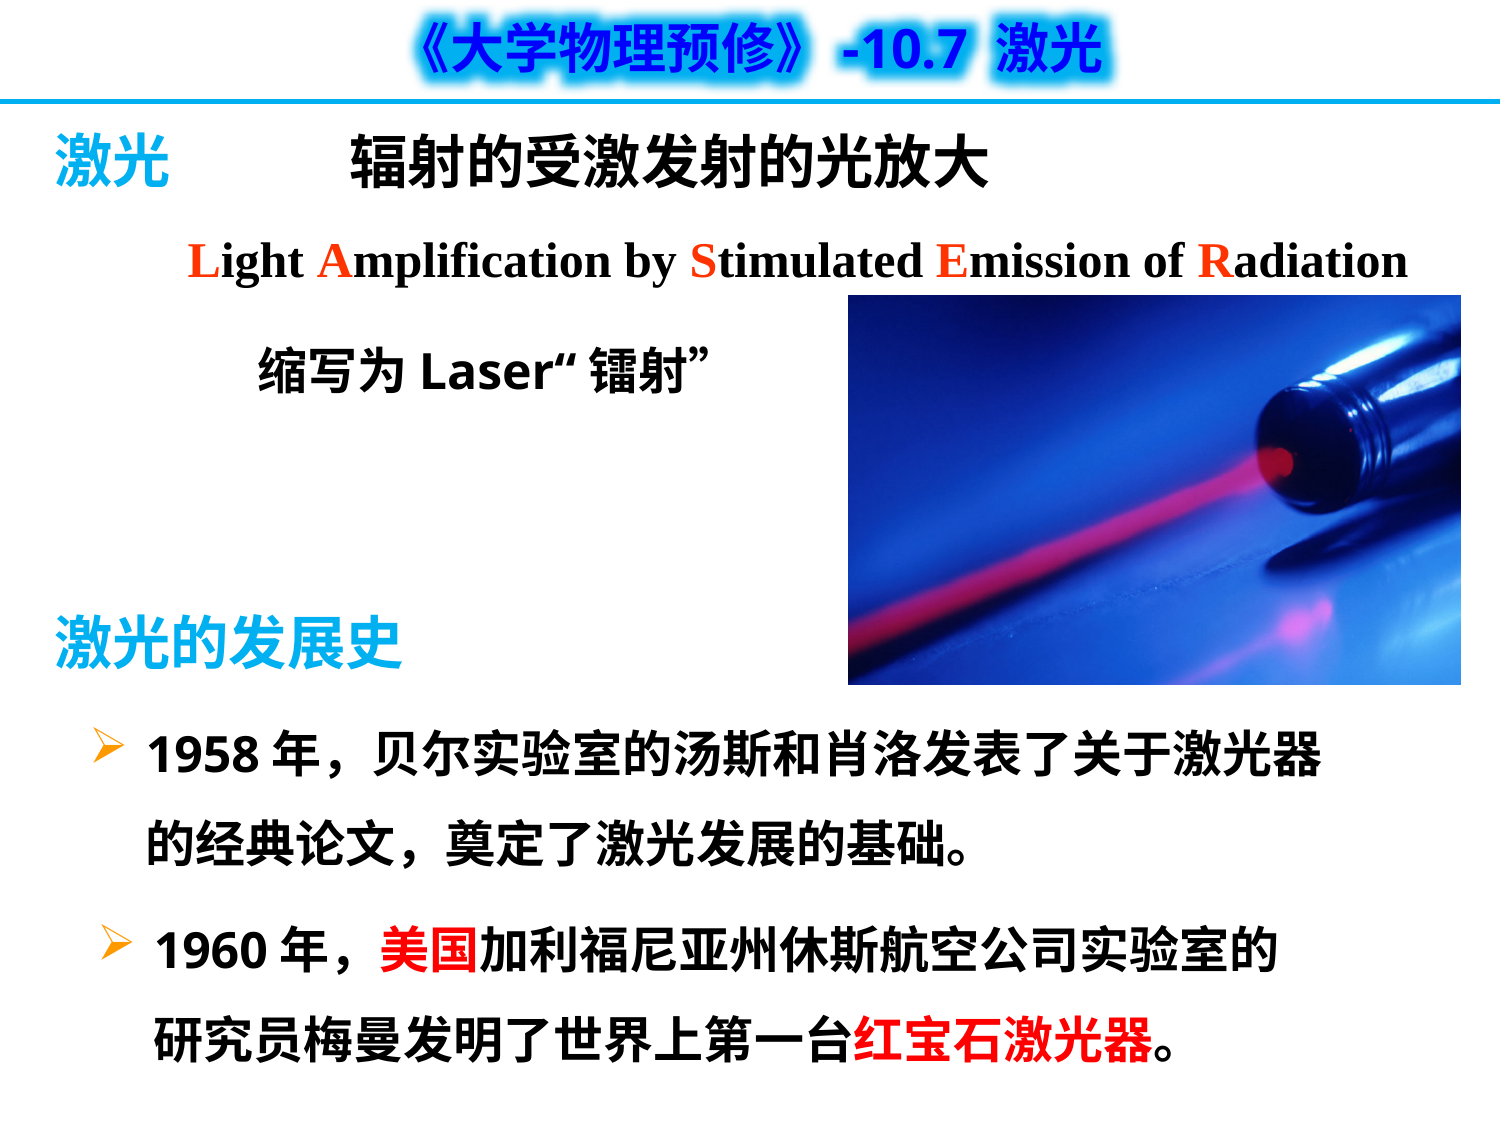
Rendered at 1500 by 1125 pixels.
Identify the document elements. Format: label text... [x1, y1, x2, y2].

picture [848, 295, 1461, 685]
text_box 1958年，贝尔实验室的汤斯和肖洛发表了关于激光器的经典论文，奠定了激光发展的基础。 [74, 684, 1346, 880]
text_box 1960年，美国加利福尼亚州休斯航空公司实验室的研究员梅曼发明了世界上第一台红宝石激光器。 [82, 881, 1332, 1077]
text_box 激光 [39, 117, 189, 202]
text_box 缩写为Laser“镭射” [242, 332, 754, 407]
text_box Light Amplification by Stimulated Emission of Radiation [174, 219, 1435, 295]
text_box 辐射的受激发射的光放大 [334, 117, 1006, 203]
text_box 激光的发展史 [39, 599, 419, 684]
